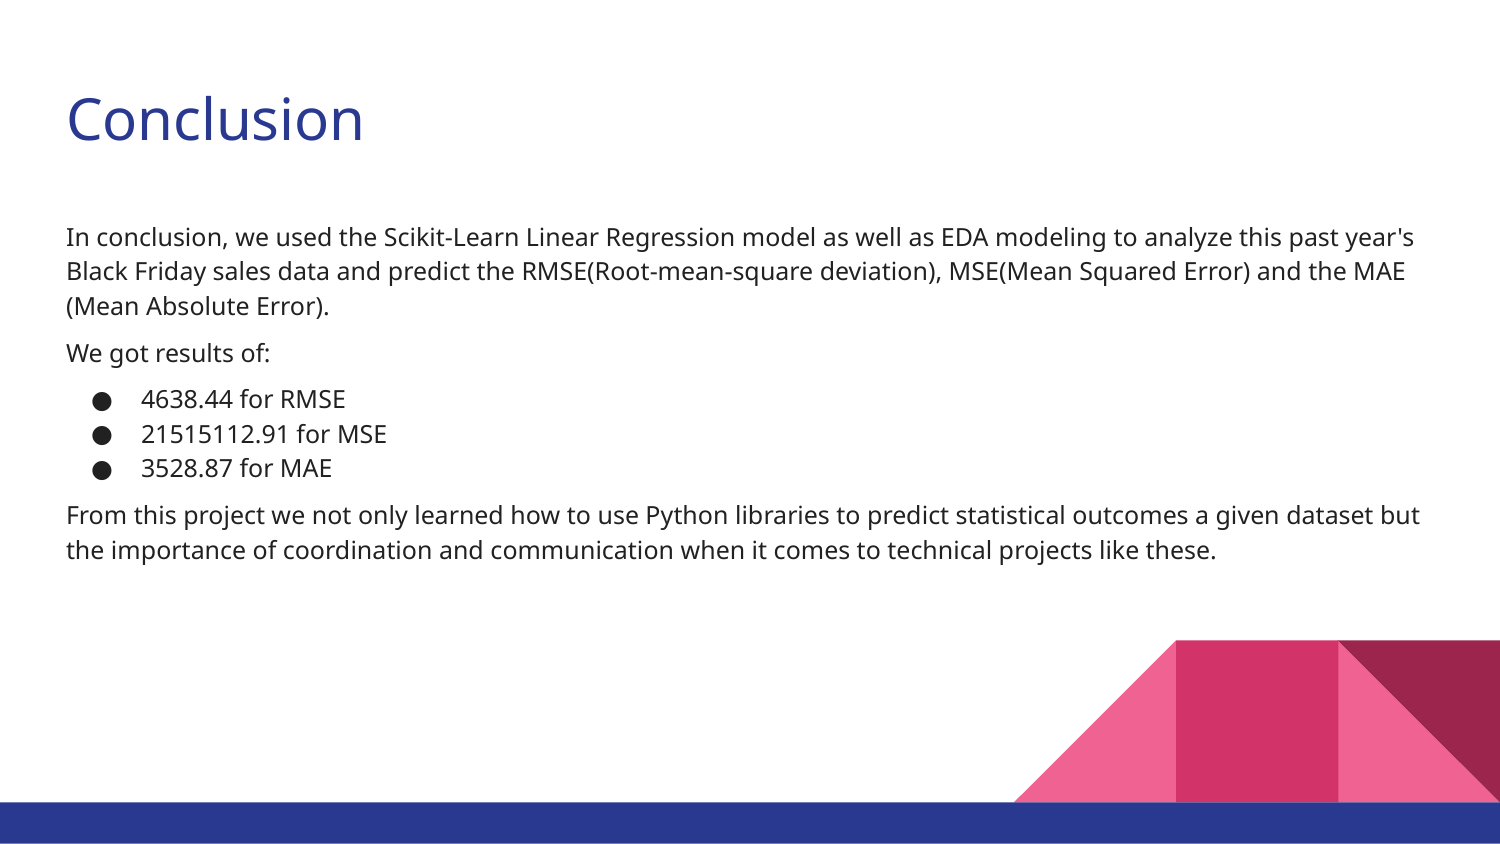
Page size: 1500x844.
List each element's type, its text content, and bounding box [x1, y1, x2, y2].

title Conclusion [51, 67, 1449, 167]
list In conclusion, we used the Scikit-Learn Linear Regression model as well as EDA modeling to analyze this past year's Black Friday sales data and predict the RMSE(Root-mean-square deviation), MSE(Mean Squared Error) and the MAE (Mean Absolute Error). We got results of: 4638.44 for RMSE 21515112.91 for MSE 3528.87 for MAE From this project we not only learned how to use Python libraries to predict statistical outcomes a given dataset but the importance of coordination and communication when it comes to technical projects like these. [51, 201, 1449, 750]
